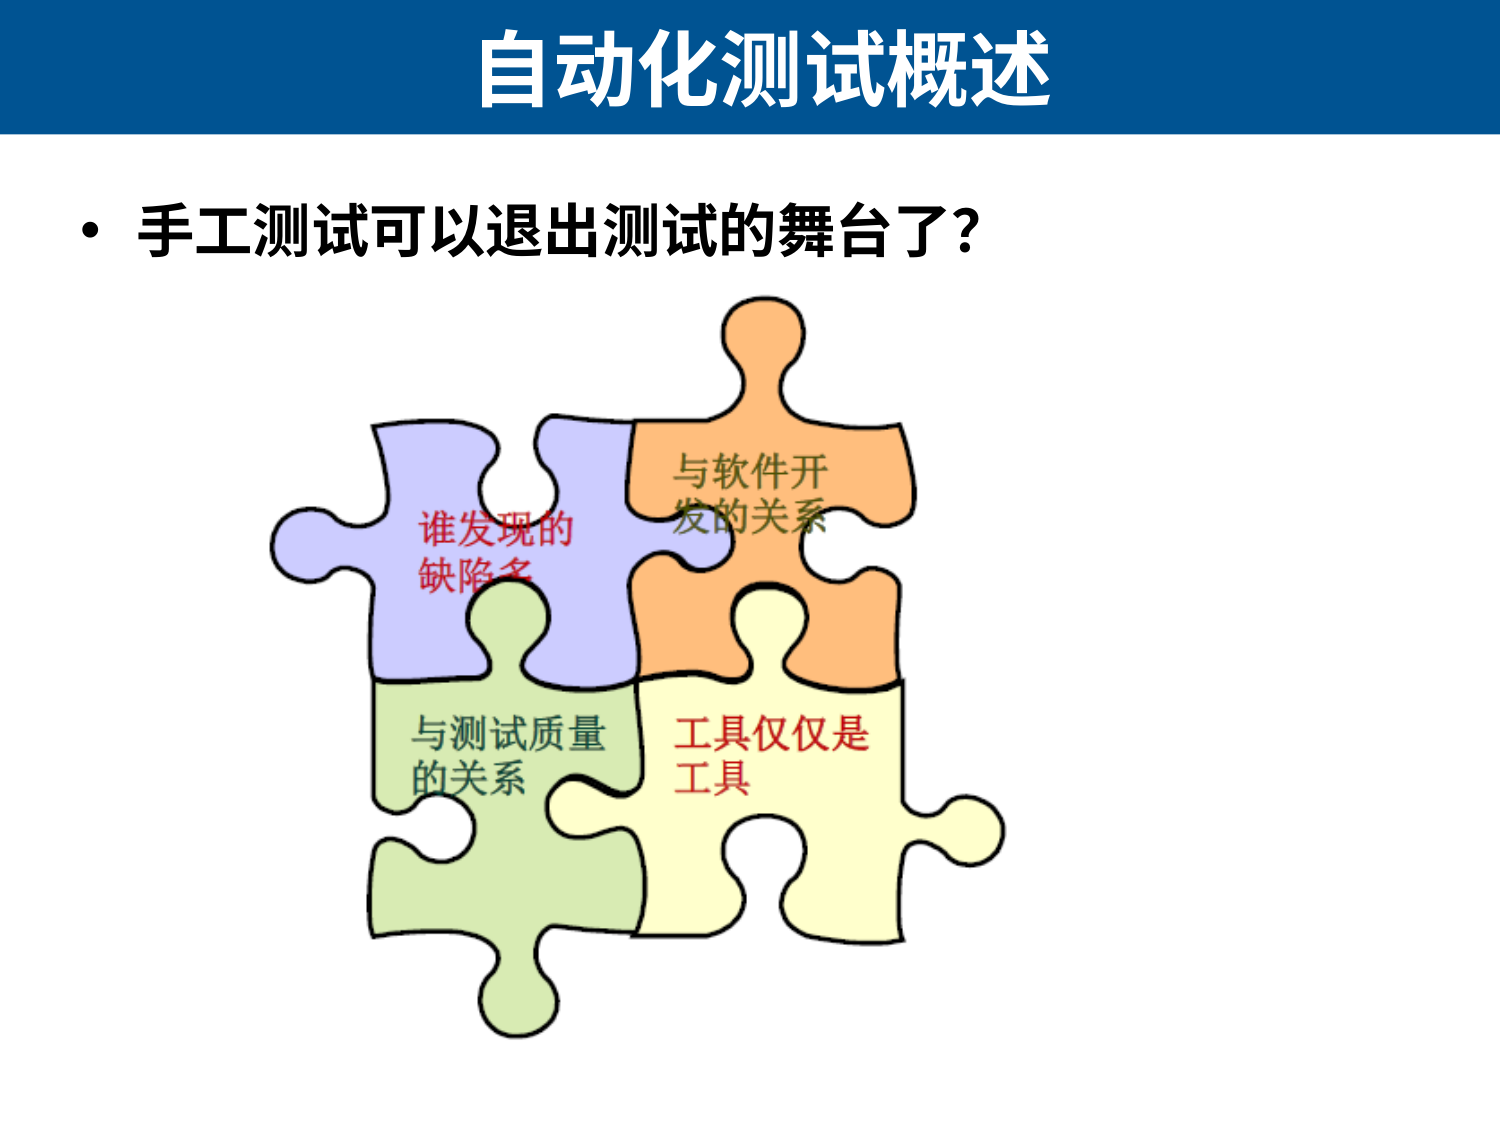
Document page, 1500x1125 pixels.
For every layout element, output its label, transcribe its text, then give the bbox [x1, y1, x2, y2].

picture [159, 290, 1093, 1049]
list 手工测试可以退出测试的舞台了？ [64, 172, 1415, 916]
title 自动化测试概述 [2, 0, 1483, 135]
